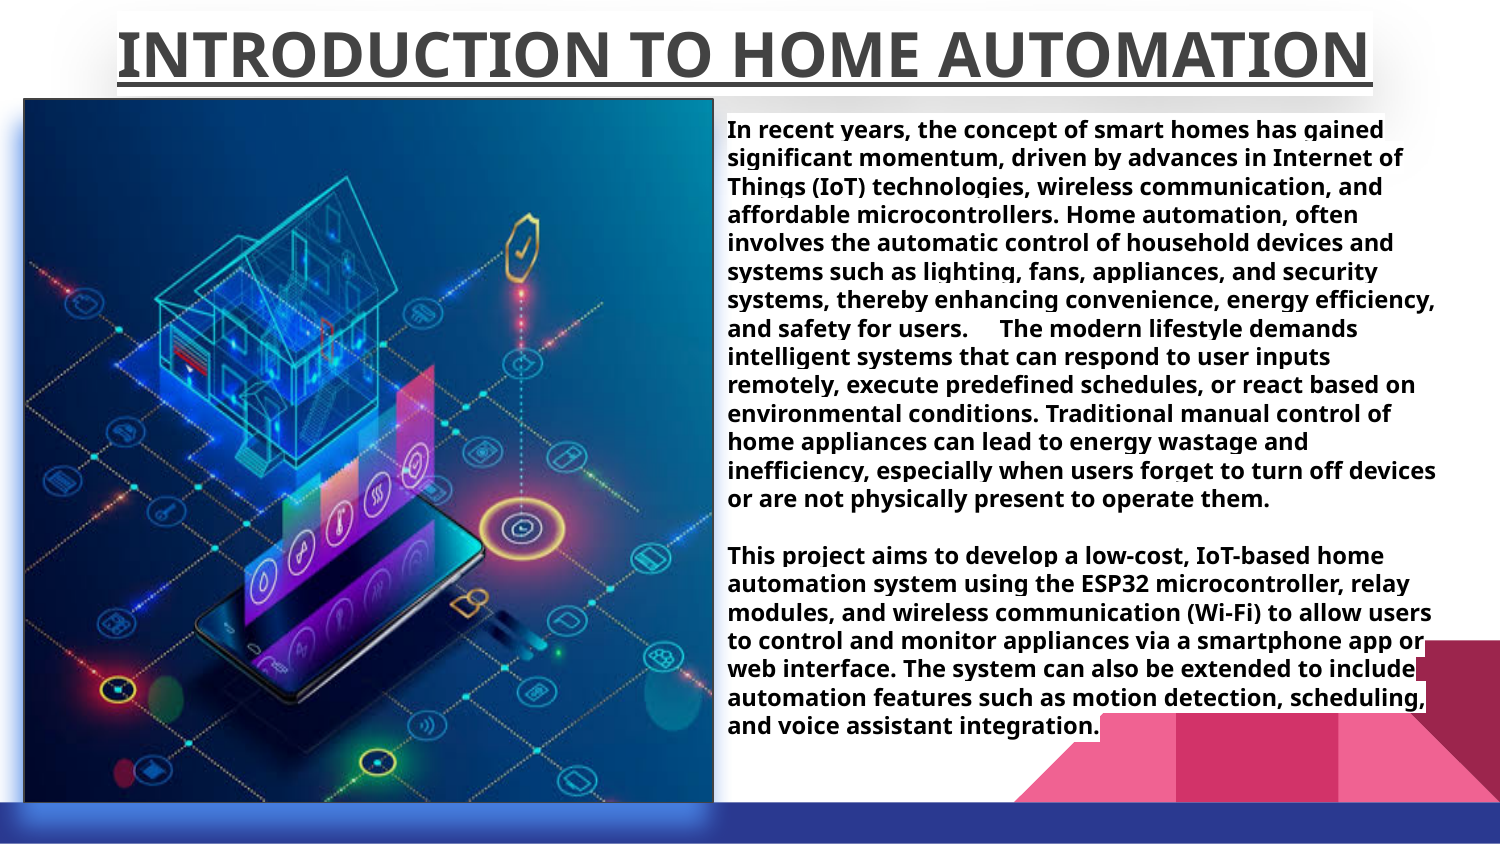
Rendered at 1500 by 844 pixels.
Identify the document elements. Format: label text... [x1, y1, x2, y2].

picture [24, 99, 713, 802]
title INTRODUCTION TO HOME AUTOMATION [102, 0, 1500, 229]
text_box In recent years, the concept of smart homes has gained significant momentum, driven by advances in Internet of Things (IoT) technologies, wireless communication, and affordable microcontrollers. Home automation, often involves the automatic control of household devices and systems such as lighting, fans, appliances, and security systems, thereby enhancing convenience, energy efficiency, and safety for users. The modern lifestyle demands intelligent systems that can respond to user inputs remotely, execute predefined schedules, or react based on environmental conditions. Traditional manual control of home appliances can lead to energy wastage and inefficiency, especially when users forget to turn off devices or are not physically present to operate them. This project aims to develop a low-cost, IoT-based home automation system using the ESP32 microcontroller, relay modules, and wireless communication (Wi-Fi) to allow users to control and monitor appliances via a smartphone app or web interface. The system can also be extended to include automation features such as motion detection, scheduling, and voice assistant integration. [714, 99, 1463, 760]
